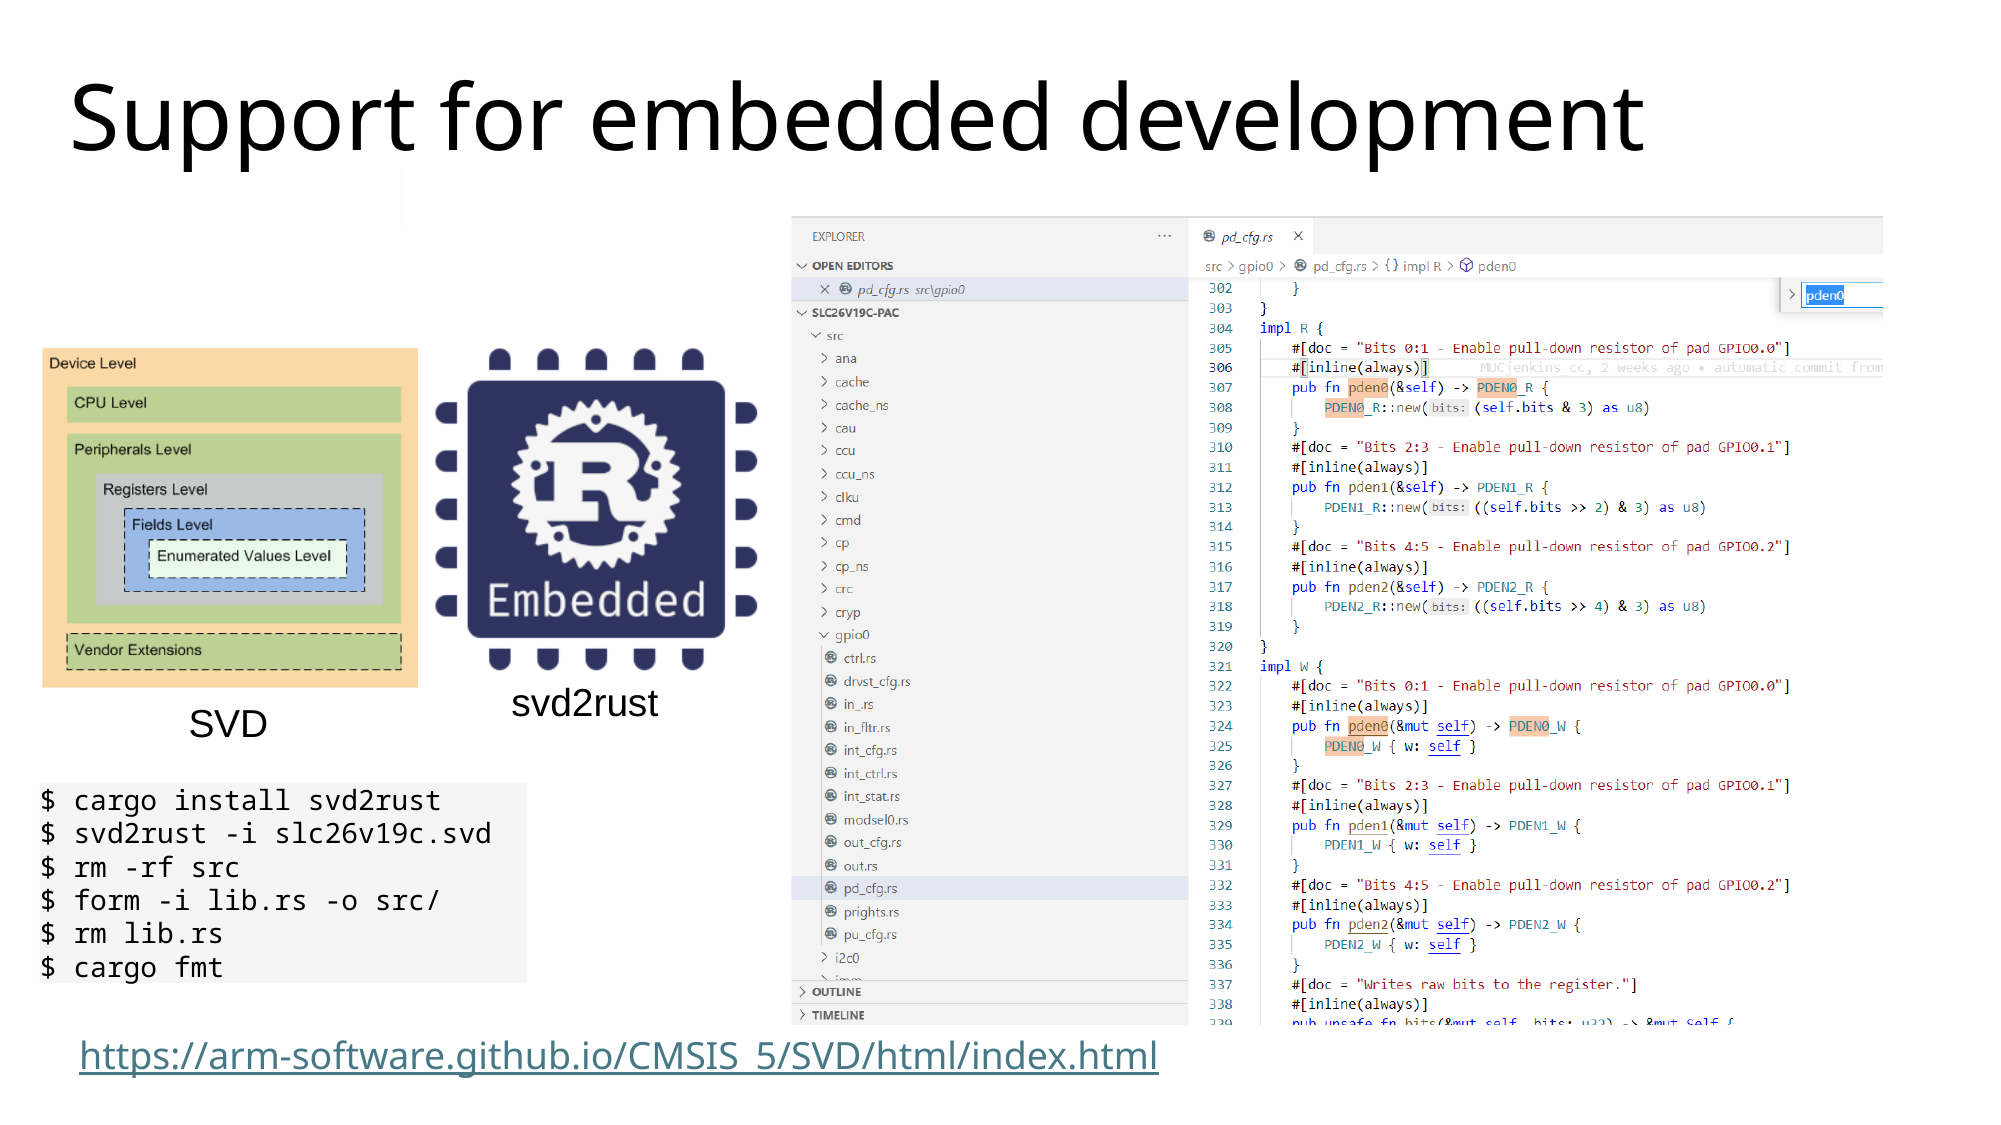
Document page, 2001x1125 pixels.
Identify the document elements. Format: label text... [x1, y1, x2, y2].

picture [424, 337, 768, 681]
picture [39, 345, 418, 689]
text_box https://arm-software.github.io/CMSIS_5/SVD/html/index.html [64, 1024, 1175, 1090]
text_box $ cargo install svd2rust $ svd2rust -i slc26v19c.svd $ rm -rf src $ form -i lib.rs -o src/ $ rm lib.rs $ cargo fmt [39, 782, 528, 983]
text_box SVD [188, 698, 269, 745]
text_box Support for embedded development [54, 12, 1780, 230]
text_box svd2rust [511, 681, 659, 725]
picture [790, 216, 1884, 1025]
